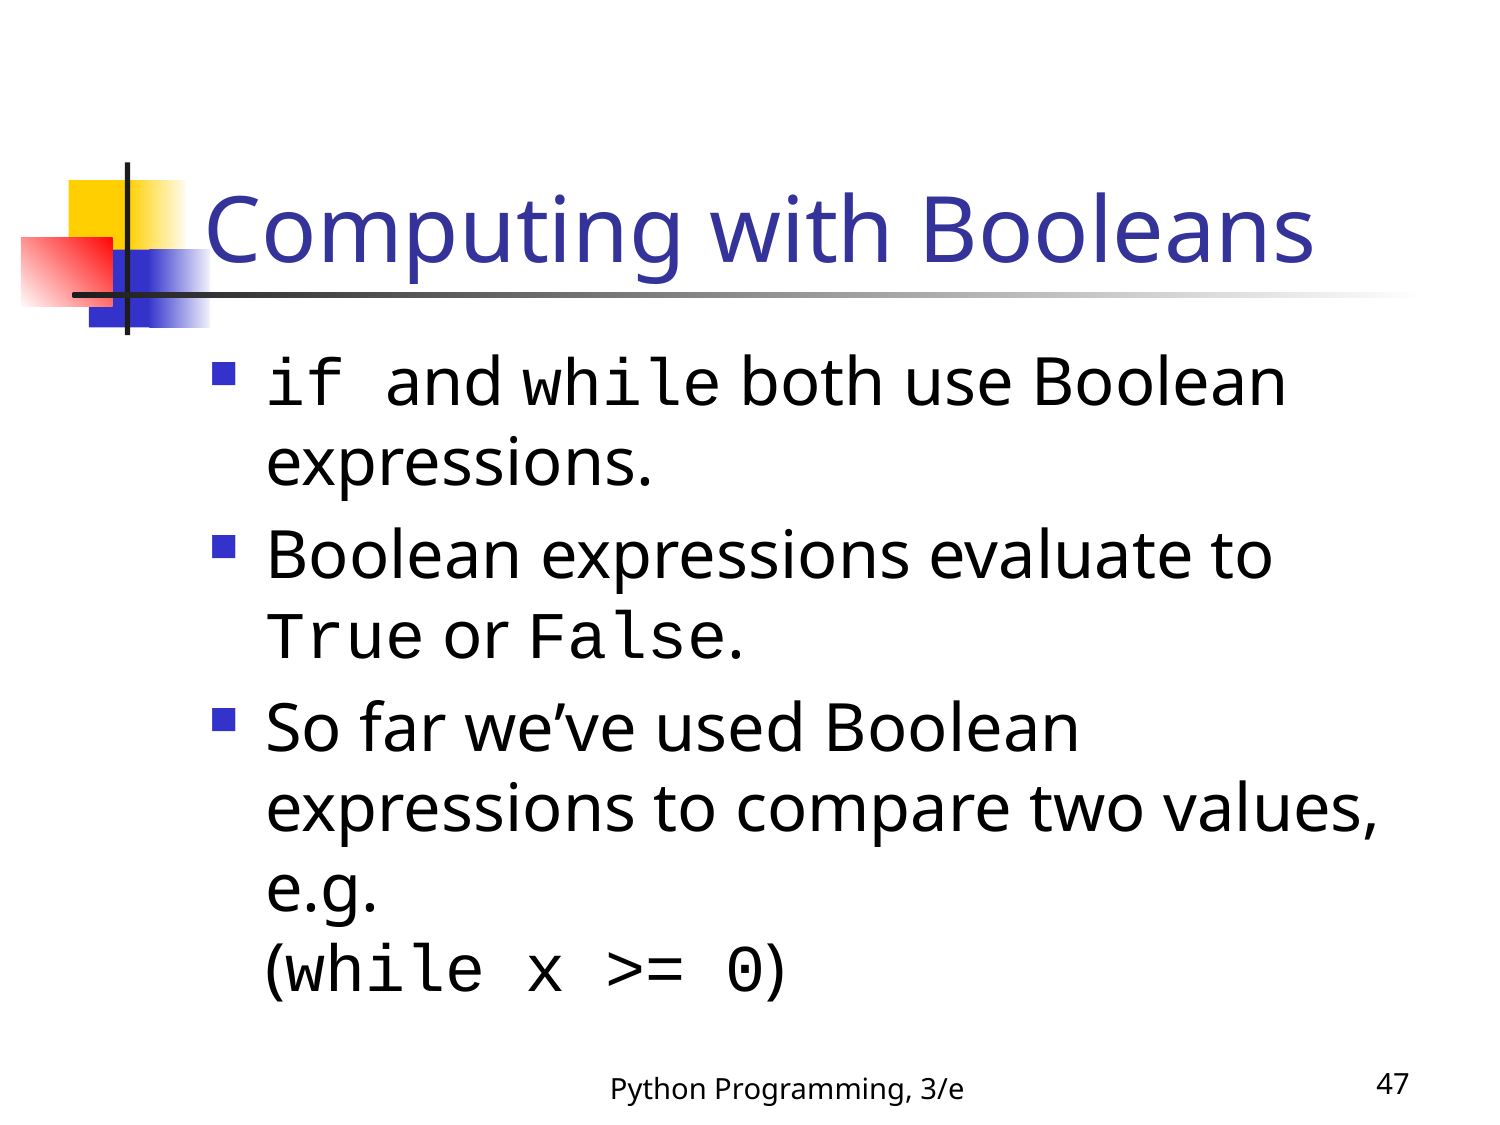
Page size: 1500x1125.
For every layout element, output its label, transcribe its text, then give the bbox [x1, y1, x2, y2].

list if and while both use Boolean expressions. Boolean expressions evaluate to True or False. So far we’ve used Boolean expressions to compare two values, e.g. (while x >= 0) [193, 331, 1469, 1006]
title Computing with Booleans [188, 101, 1468, 289]
footer Python Programming, 3/e [549, 1037, 1026, 1113]
slide_number 47 [1112, 1037, 1426, 1113]
